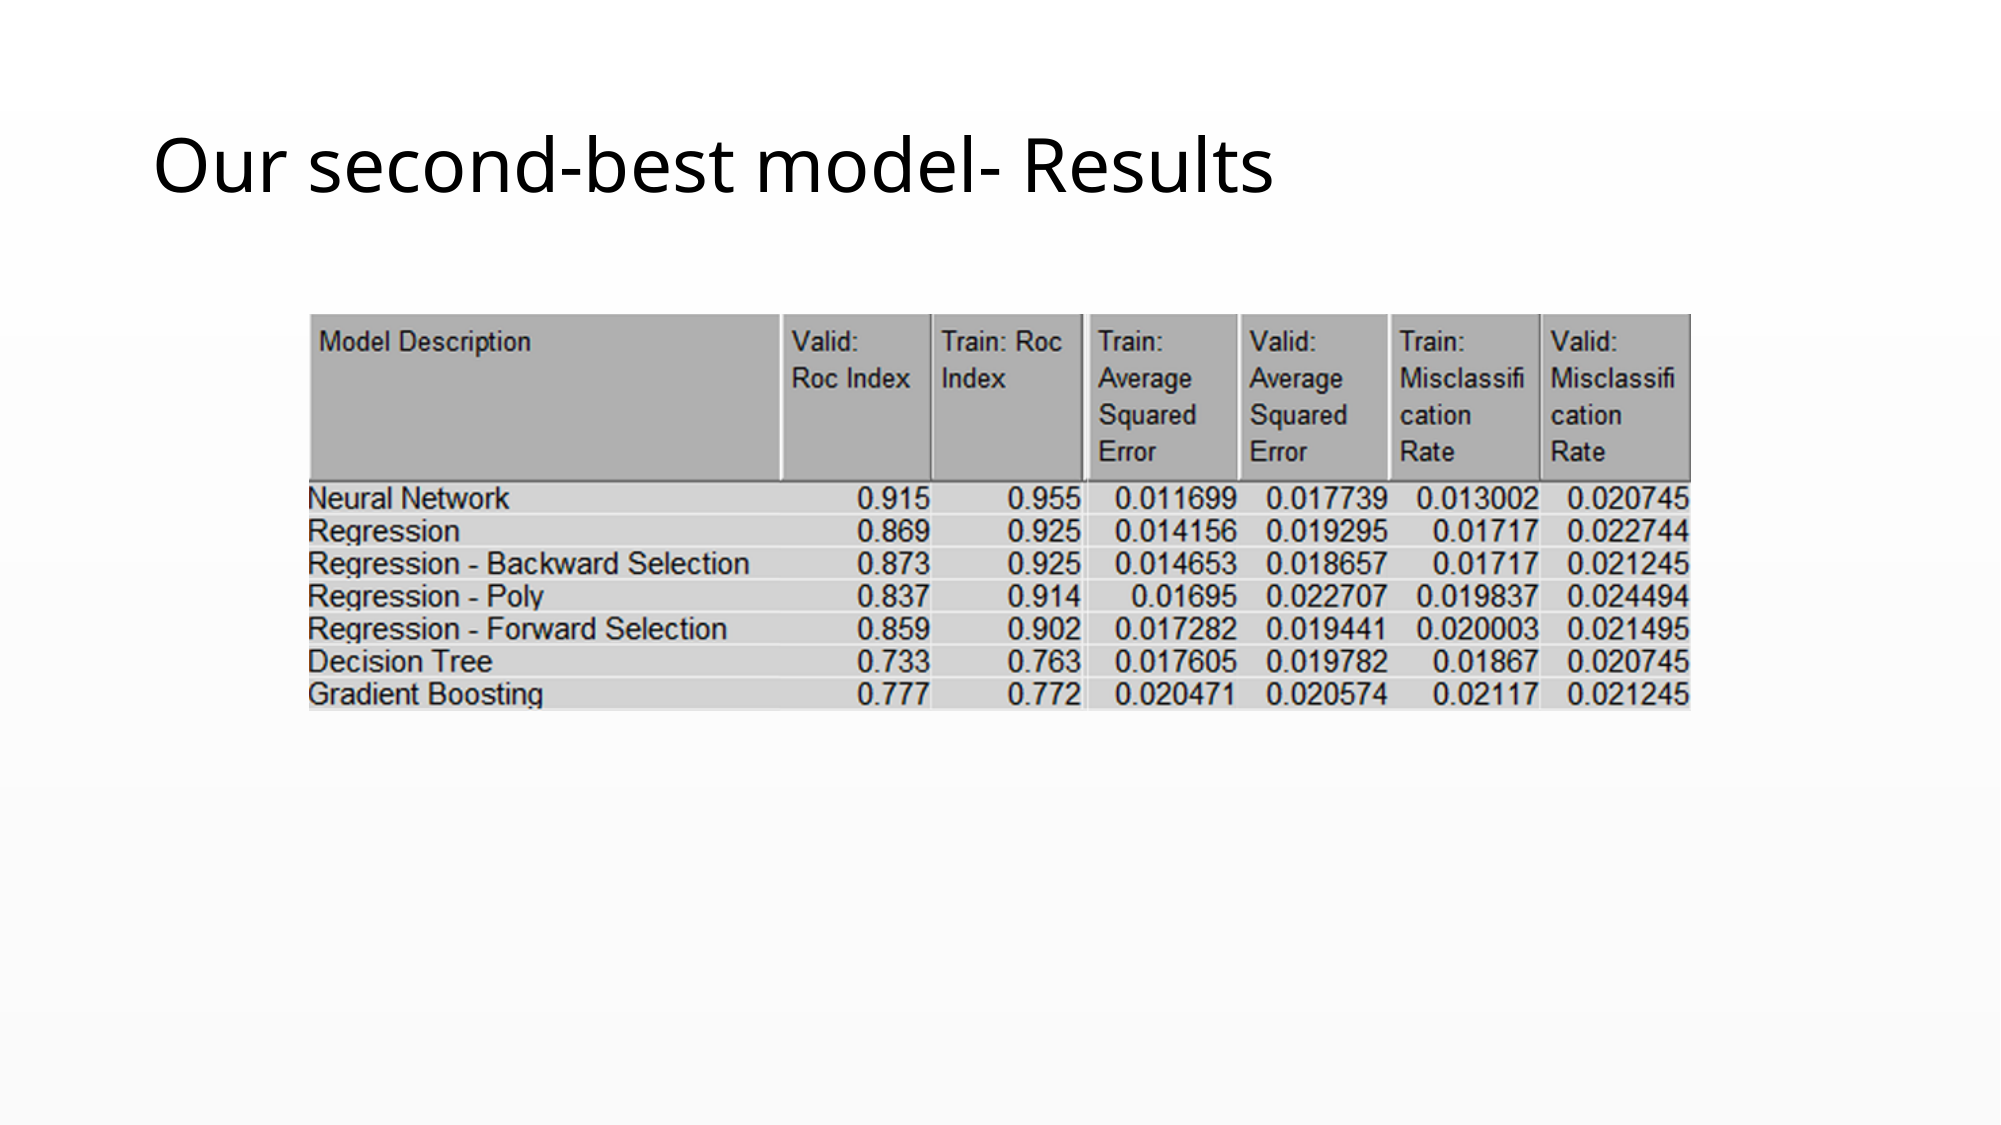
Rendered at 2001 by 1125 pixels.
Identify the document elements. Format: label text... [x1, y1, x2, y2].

picture [309, 314, 1691, 711]
title Our second-best model- Results [137, 59, 1863, 278]
